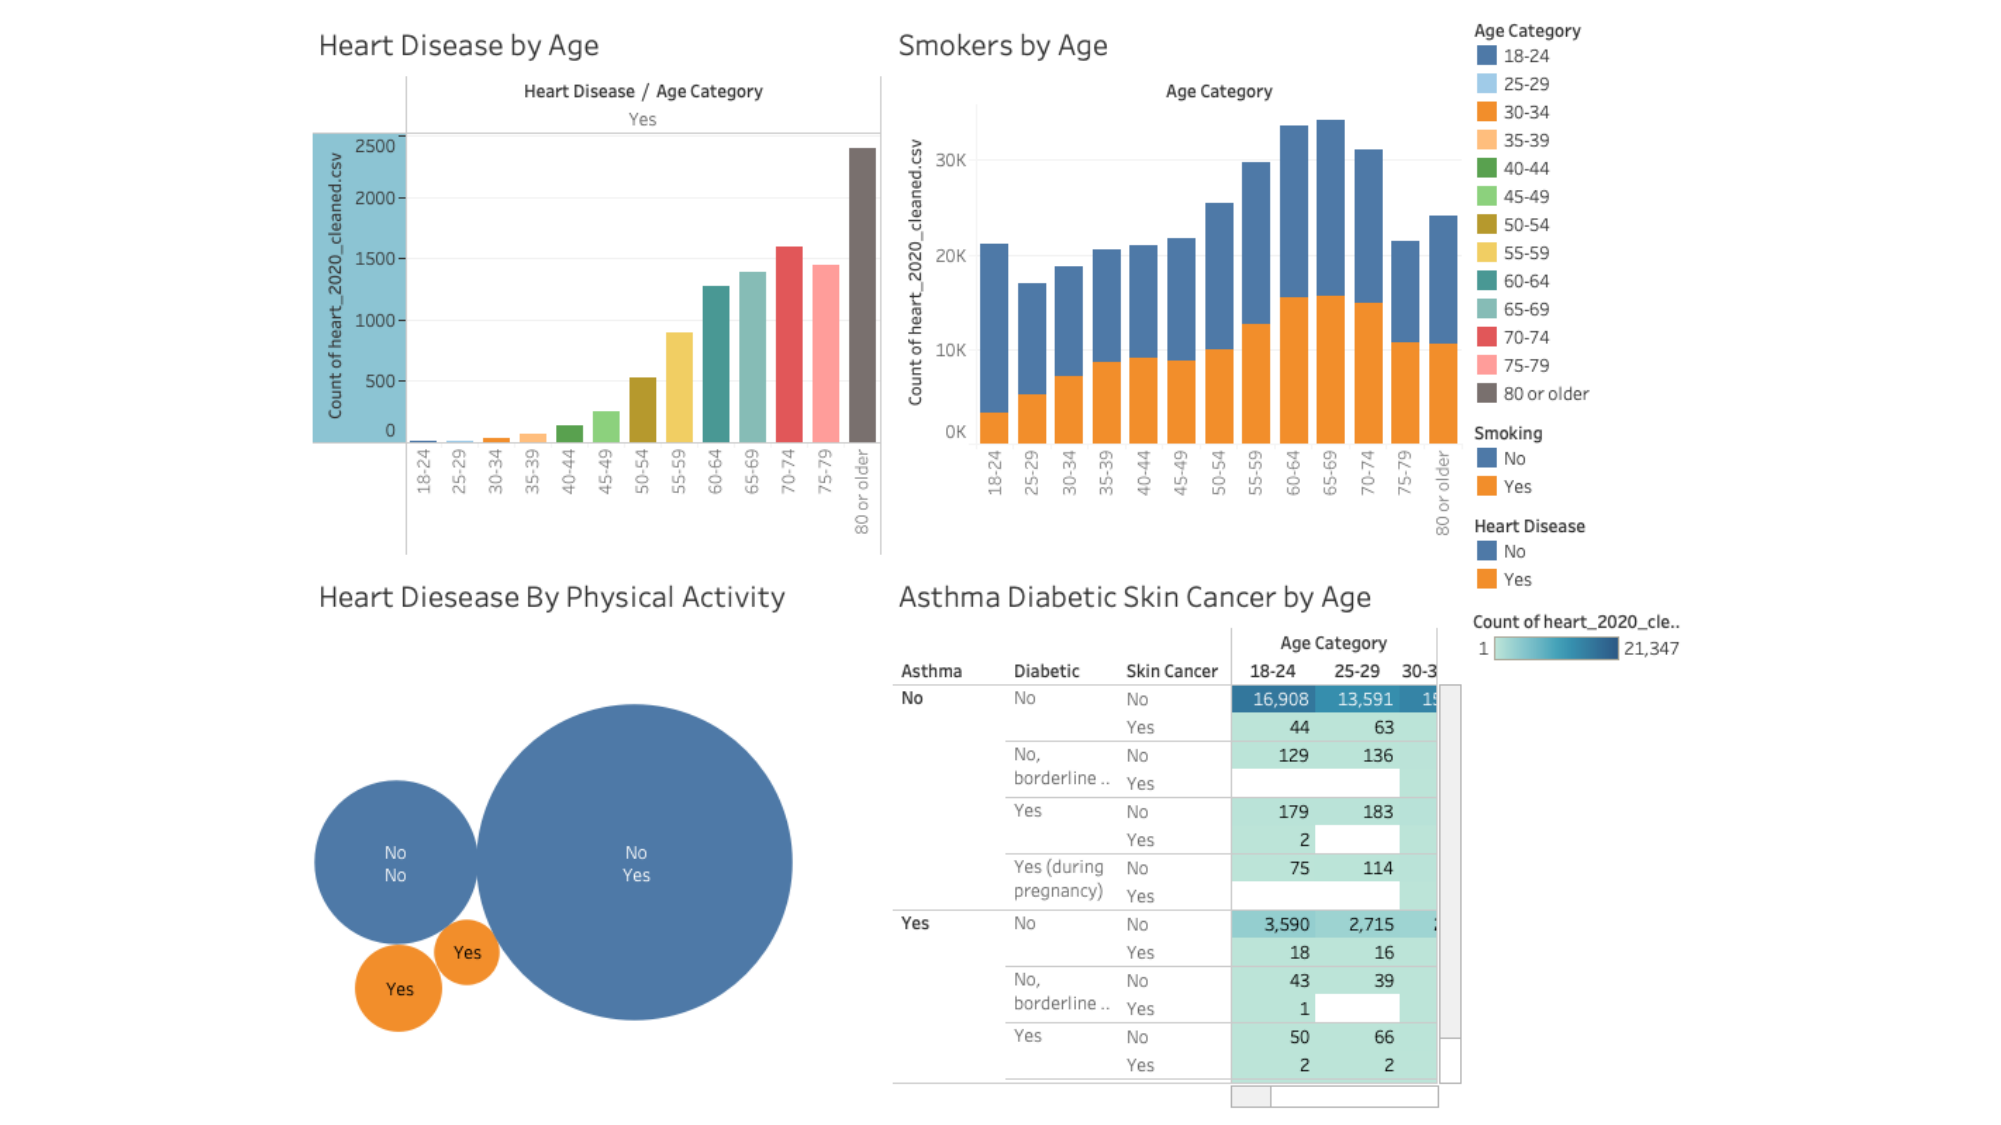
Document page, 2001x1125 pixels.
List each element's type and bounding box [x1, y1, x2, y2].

picture [296, 0, 1704, 1125]
